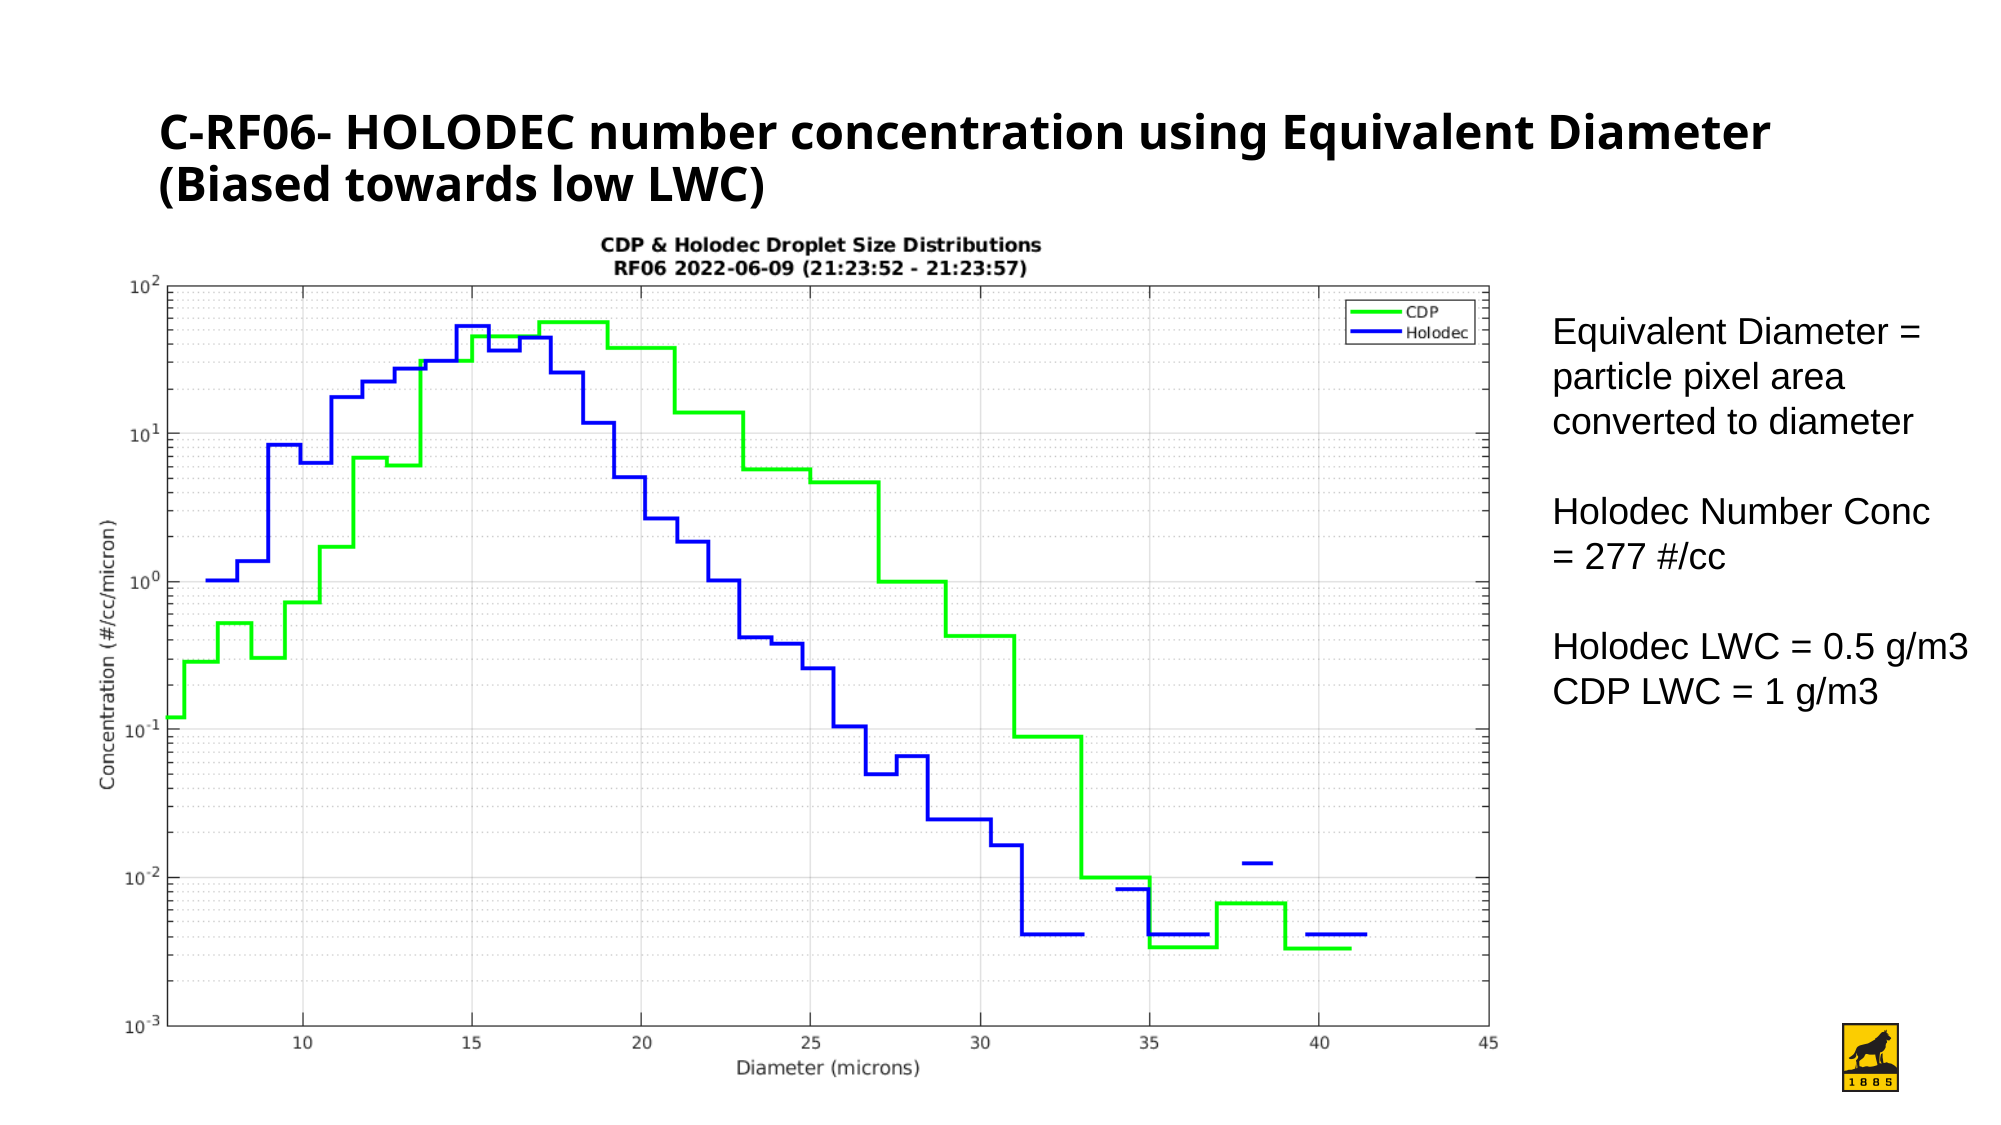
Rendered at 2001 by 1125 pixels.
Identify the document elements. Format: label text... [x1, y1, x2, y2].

picture [74, 217, 1651, 1125]
text_box Equivalent Diameter = particle pixel area converted to diameter Holodec Number Conc = 277 #/cc Holodec LWC = 0.5 g/m3 CDP LWC = 1 g/m3 [1654, 299, 1984, 525]
picture [1842, 1023, 1899, 1092]
title C-RF06- HOLODEC number concentration using Equivalent Diameter (Biased towards low LWC) [143, 100, 1853, 221]
